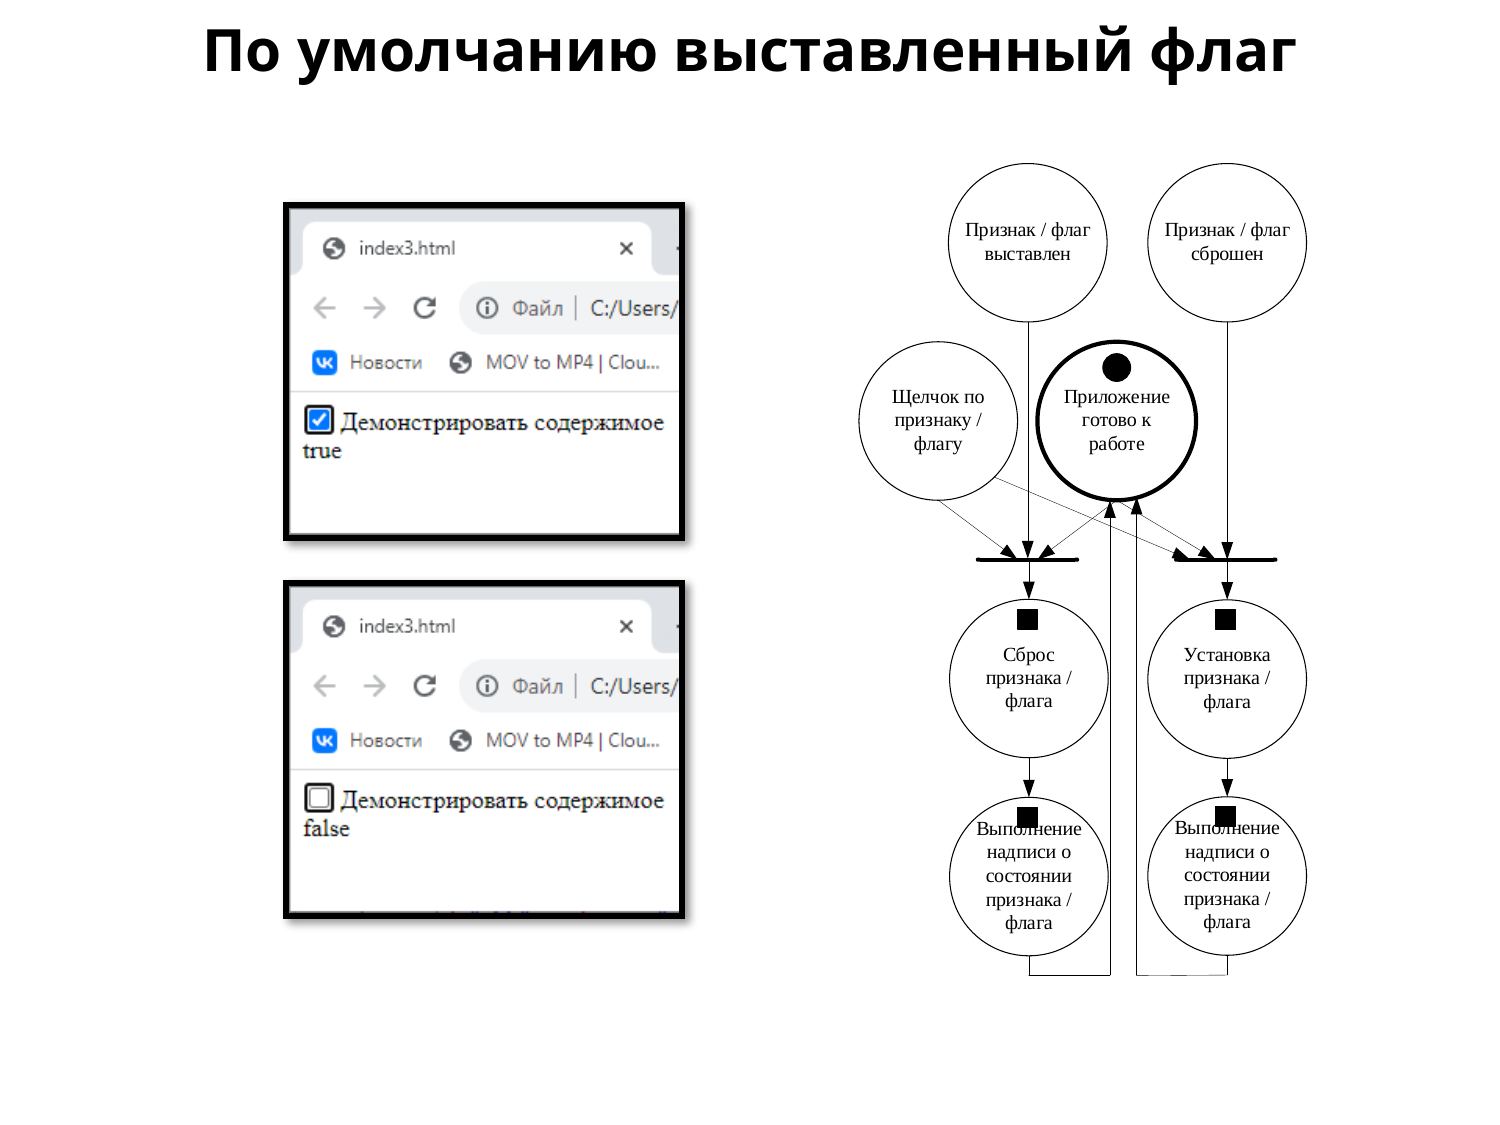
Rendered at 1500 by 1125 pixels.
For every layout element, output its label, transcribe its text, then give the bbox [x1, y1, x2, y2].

picture [856, 160, 1308, 977]
picture [289, 207, 680, 535]
text_box По умолчанию выставленный флаг [17, 5, 1483, 91]
picture [289, 585, 680, 913]
